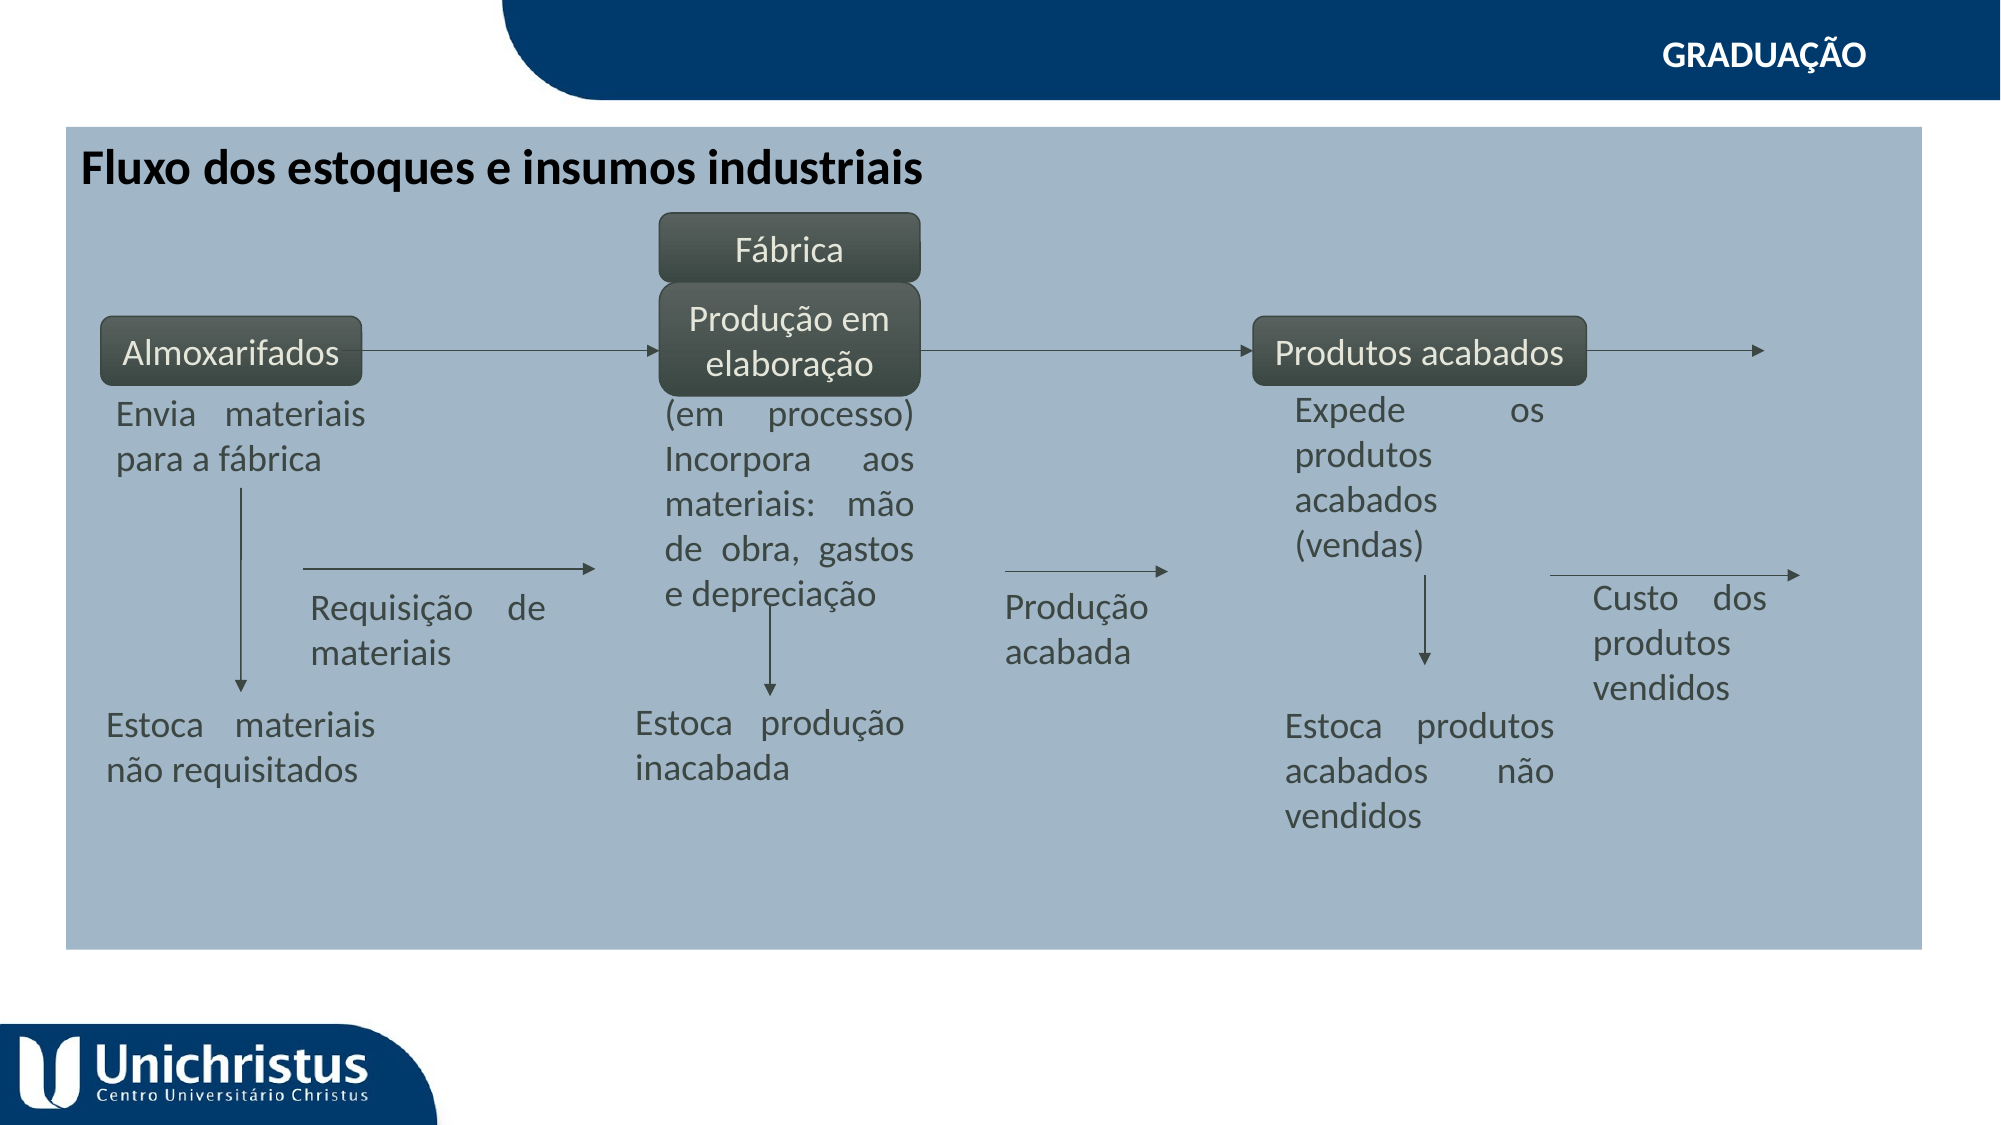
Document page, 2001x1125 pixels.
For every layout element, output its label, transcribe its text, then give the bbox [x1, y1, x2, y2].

text_box Almoxarifados [100, 316, 362, 381]
text_box Estoca produtos acabados não vendidos [1269, 693, 1570, 845]
text_box Custo dos produtos vendidos [1577, 584, 1783, 718]
text_box Produtos acabados [1253, 316, 1587, 386]
text_box Requisição de materiais [295, 575, 596, 682]
text_box Estoca materiais não requisitados [91, 692, 391, 799]
text_box Produção em elaboração [659, 281, 921, 381]
text_box Fluxo dos estoques e insumos industriais [66, 126, 1922, 950]
text_box Envia materiais para a fábrica [100, 381, 382, 488]
text_box Produção acabada [989, 574, 1290, 681]
text_box Custo dos produtos vendidos [1577, 565, 1783, 574]
text_box Expede os produtos acabados (vendas) [1279, 377, 1560, 575]
text_box Fábrica [659, 213, 921, 282]
text_box Estoca produção inacabada [620, 690, 920, 797]
picture [0, 0, 2001, 1125]
text_box GRADUAÇÃO [1544, 22, 1985, 83]
text_box (em processo) Incorpora aos materiais: mão de obra, gastos e depreciação [649, 381, 930, 625]
